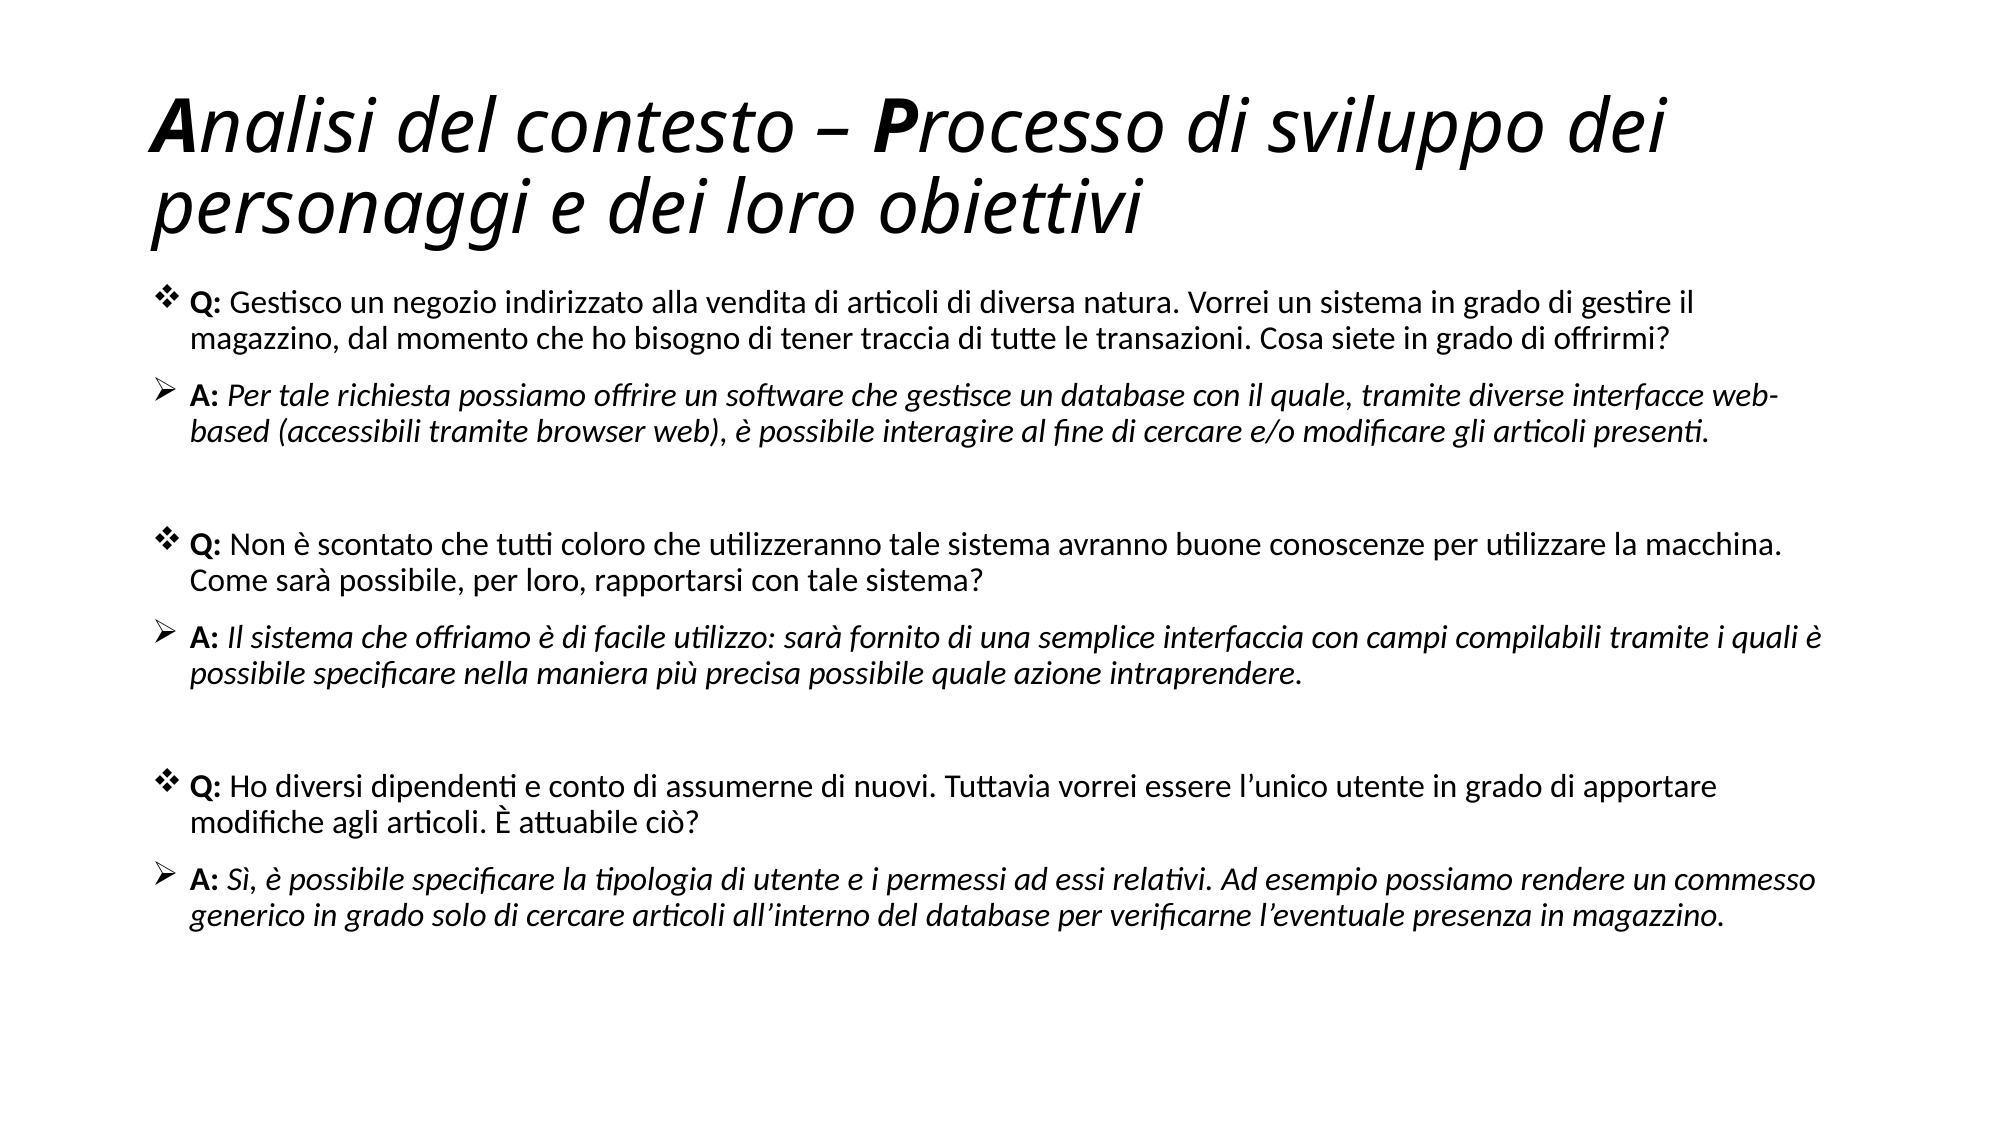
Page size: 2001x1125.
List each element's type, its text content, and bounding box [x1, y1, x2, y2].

title Analisi del contesto – Processo di sviluppo dei personaggi e dei loro obiettivi [137, 59, 1863, 277]
list Q: Gestisco un negozio indirizzato alla vendita di articoli di diversa natura. Vorrei un sistema in grado di gestire il magazzino, dal momento che ho bisogno di tener traccia di tutte le transazioni. Cosa siete in grado di offrirmi? A: Per tale richiesta possiamo offrire un software che gestisce un database con il quale, tramite diverse interfacce web-based (accessibili tramite browser web), è possibile interagire al fine di cercare e/o modificare gli articoli presenti. Q: Non è scontato che tutti coloro che utilizzeranno tale sistema avranno buone conoscenze per utilizzare la macchina. Come sarà possibile, per loro, rapportarsi con tale sistema? A: Il sistema che offriamo è di facile utilizzo: sarà fornito di una semplice interfaccia con campi compilabili tramite i quali è possibile specificare nella maniera più precisa possibile quale azione intraprendere. Q: Ho diversi dipendenti e conto di assumerne di nuovi. Tuttavia vorrei essere l’unico utente in grado di apportare modifiche agli articoli. È attuabile ciò? A: Sì, è possibile specificare la tipologia di utente e i permessi ad essi relativi. Ad esempio possiamo rendere un commesso generico in grado solo di cercare articoli all’interno del database per verificarne l’eventuale presenza in magazzino. [137, 277, 1863, 992]
